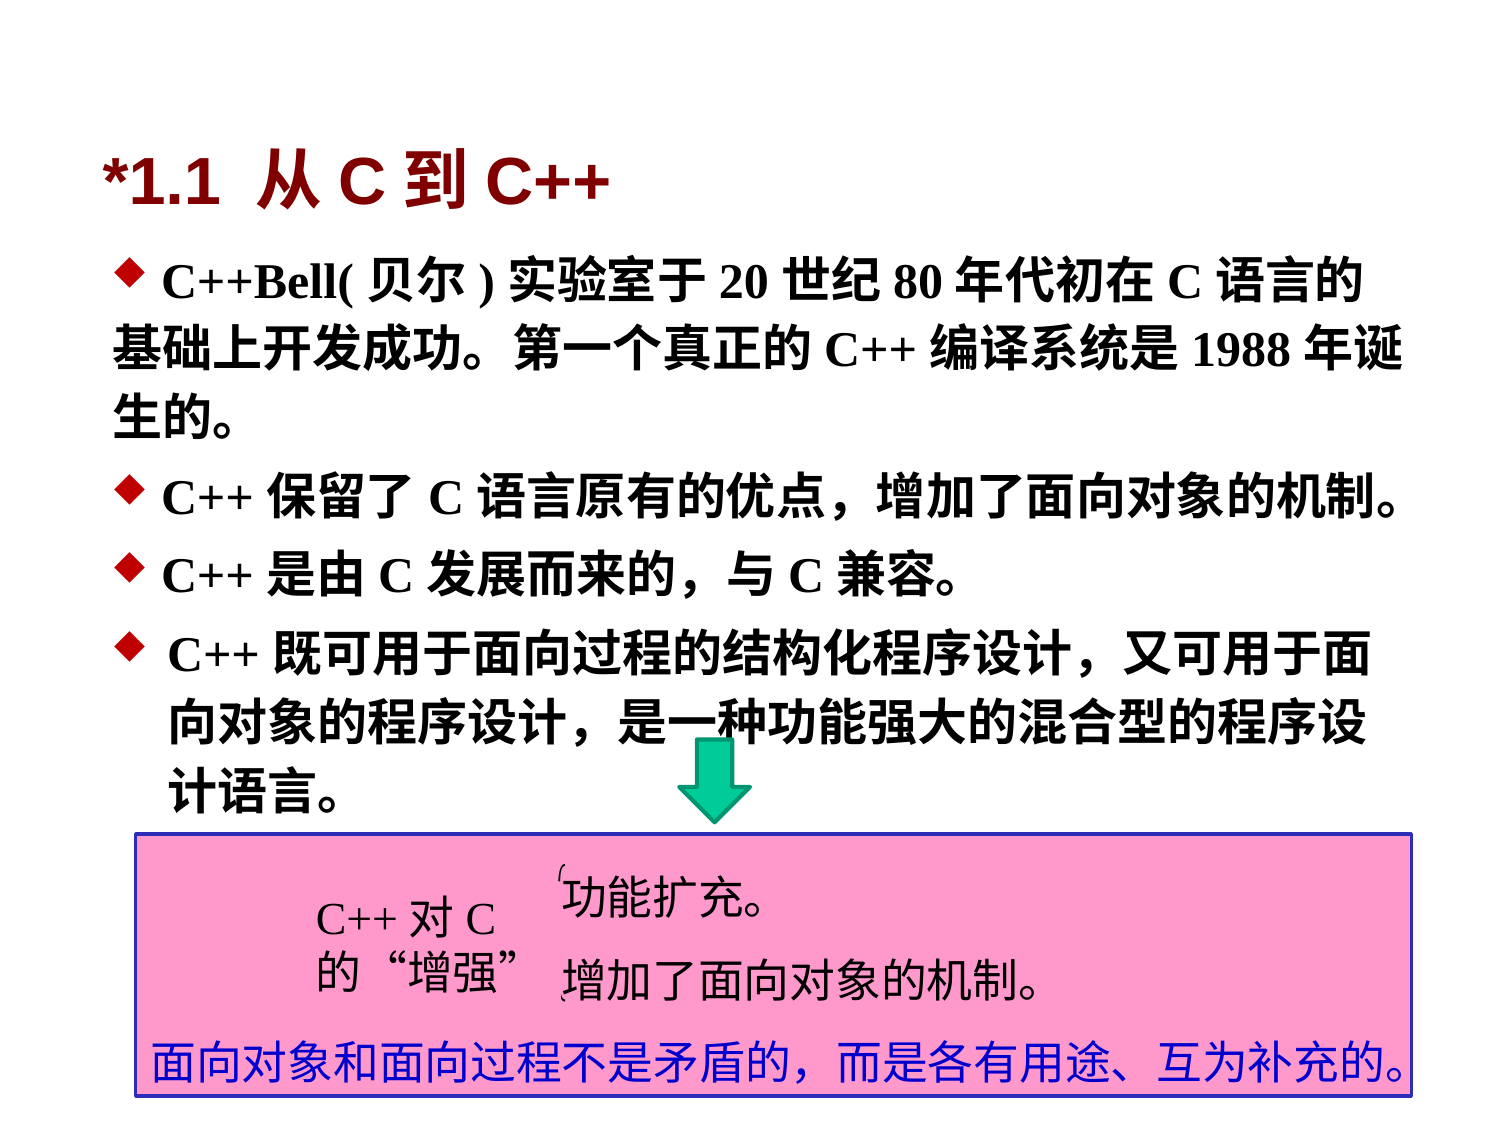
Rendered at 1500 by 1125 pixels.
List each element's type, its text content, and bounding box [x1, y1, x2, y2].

text_box 功能扩充。 增加了面向对象的机制。 面向对象和面向过程不是矛盾的，而是各有用途、互为补充的。 [135, 834, 1412, 1097]
text_box [677, 737, 752, 825]
text_box C++对C的“增强” [301, 881, 543, 1007]
title *1.1 从C到C++ [87, 90, 1425, 203]
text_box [548, 857, 609, 1024]
subtitle C++Bell(贝尔)实验室于20世纪80年代初在C语言的基础上开发成功。第一个真正的C++编译系统是1988年诞生的。 C++保留了C语言原有的优点，增加了面向对象的机制。 C++是由C发展而来的，与C兼容。 C++既可用于面向过程的结构化程序设计，又可用于面向对象的程序设计，是一种功能强大的混合型的程序设计语言。 [50, 231, 1425, 1012]
